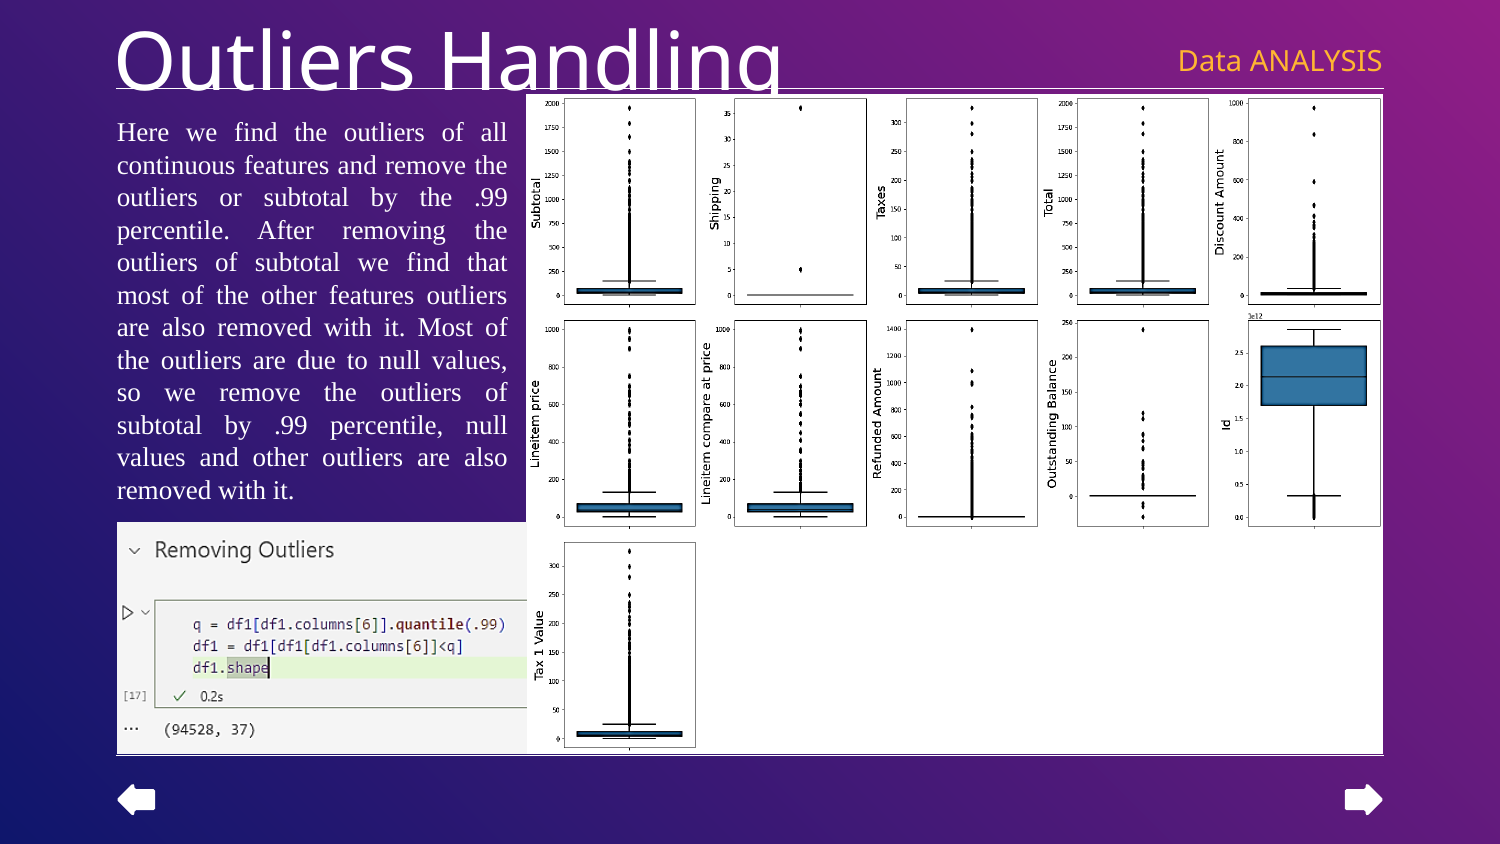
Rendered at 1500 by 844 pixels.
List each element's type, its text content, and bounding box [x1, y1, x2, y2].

text_box Data ANALYSIS [1158, 34, 1383, 85]
text_box [117, 784, 156, 816]
text_box Here we find the outliers of all continuous features and remove the outliers or subtotal by the .99 percentile. After removing the outliers of subtotal we find that most of the other features outliers are also removed with it. Most of the outliers are due to null values, so we remove the outliers of subtotal by .99 percentile, null values and other outliers are also removed with it. [102, 107, 521, 512]
picture [116, 94, 1383, 755]
text_box [1344, 784, 1383, 816]
title Outliers Handling [98, 0, 1364, 94]
